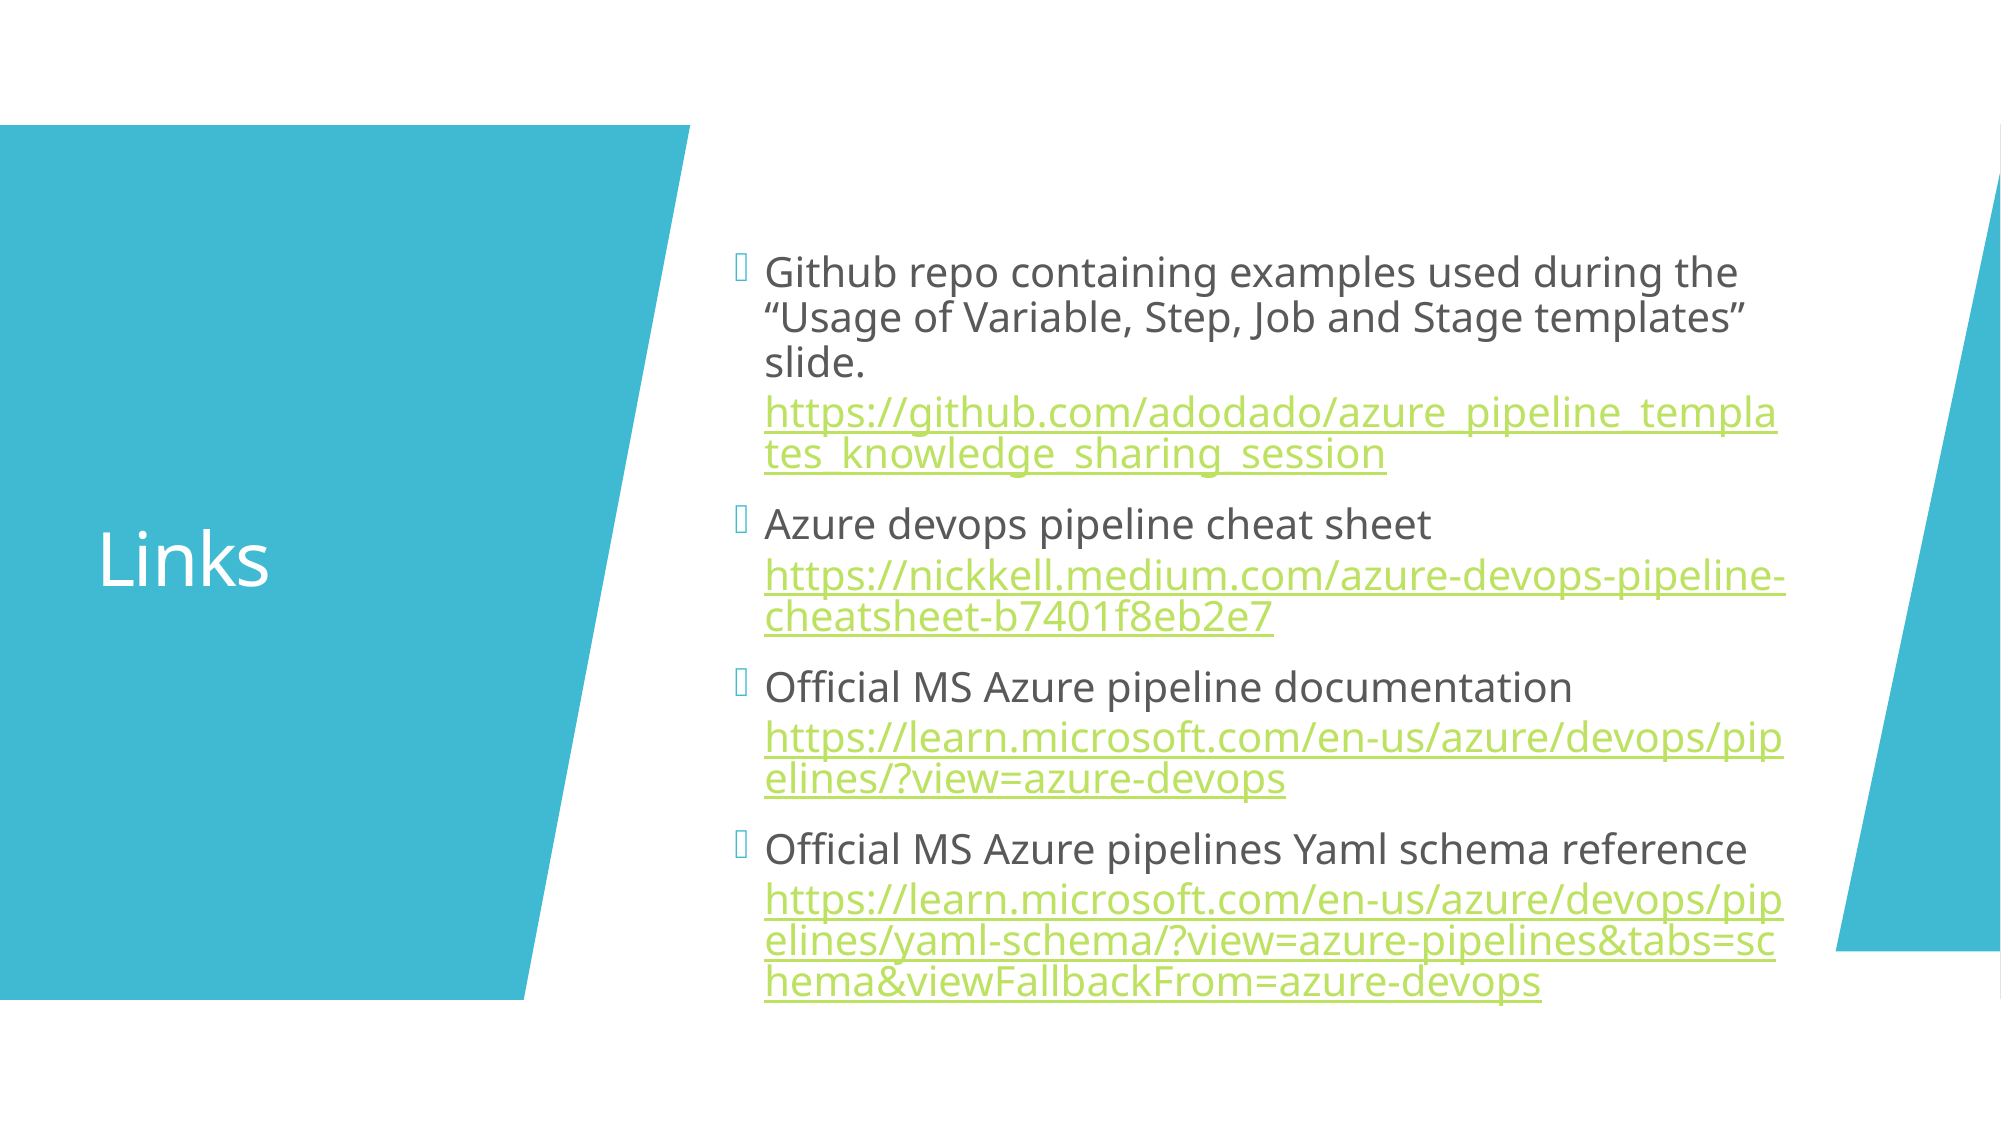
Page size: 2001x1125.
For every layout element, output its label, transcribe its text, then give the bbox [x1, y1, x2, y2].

text_box [0, 124, 692, 1001]
list Github repo containing examples used during the “Usage of Variable, Step, Job and Stage templates” slide. https://github.com/adodado/azure_pipeline_templates_knowledge_sharing_session Azure devops pipeline cheat sheet https://nickkell.medium.com/azure-devops-pipeline-cheatsheet-b7401f8eb2e7 Official MS Azure pipeline documentation https://learn.microsoft.com/en-us/azure/devops/pipelines/?view=azure-devops Official MS Azure pipelines Yaml schema reference https://learn.microsoft.com/en-us/azure/devops/pipelines/yaml-schema/?view=azure-pipelines&tabs=schema&viewFallbackFrom=azure-devops [719, 205, 1807, 918]
title Links [81, 276, 537, 849]
text_box [0, 0, 2000, 1125]
text_box [1834, 172, 2000, 953]
